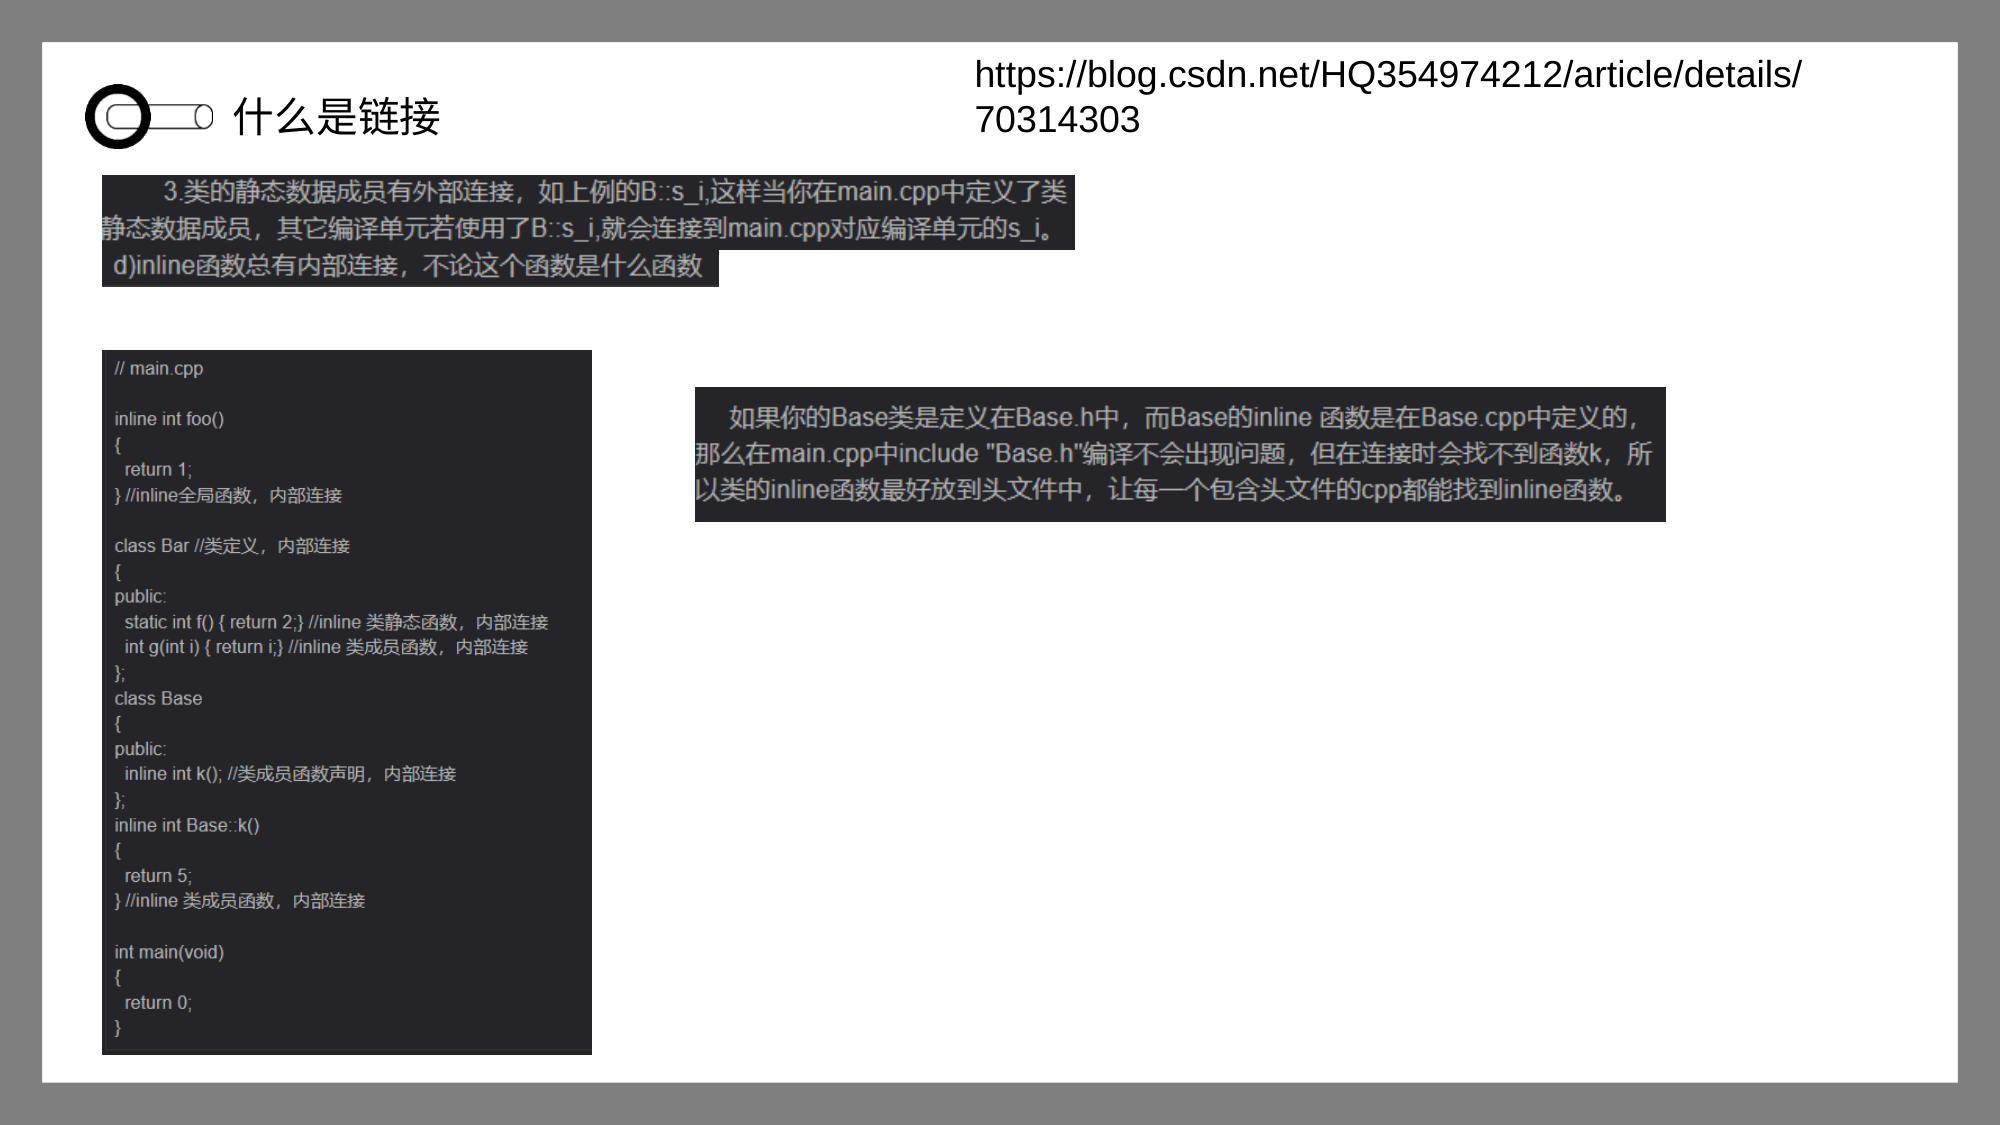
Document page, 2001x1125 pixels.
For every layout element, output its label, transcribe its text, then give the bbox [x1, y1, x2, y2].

text_box https://blog.csdn.net/HQ354974212/article/details/70314303 [959, 43, 1960, 148]
picture [102, 175, 1075, 287]
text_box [85, 84, 945, 149]
picture [102, 350, 592, 1055]
text_box [0, 0, 2000, 1125]
picture [695, 387, 1666, 522]
